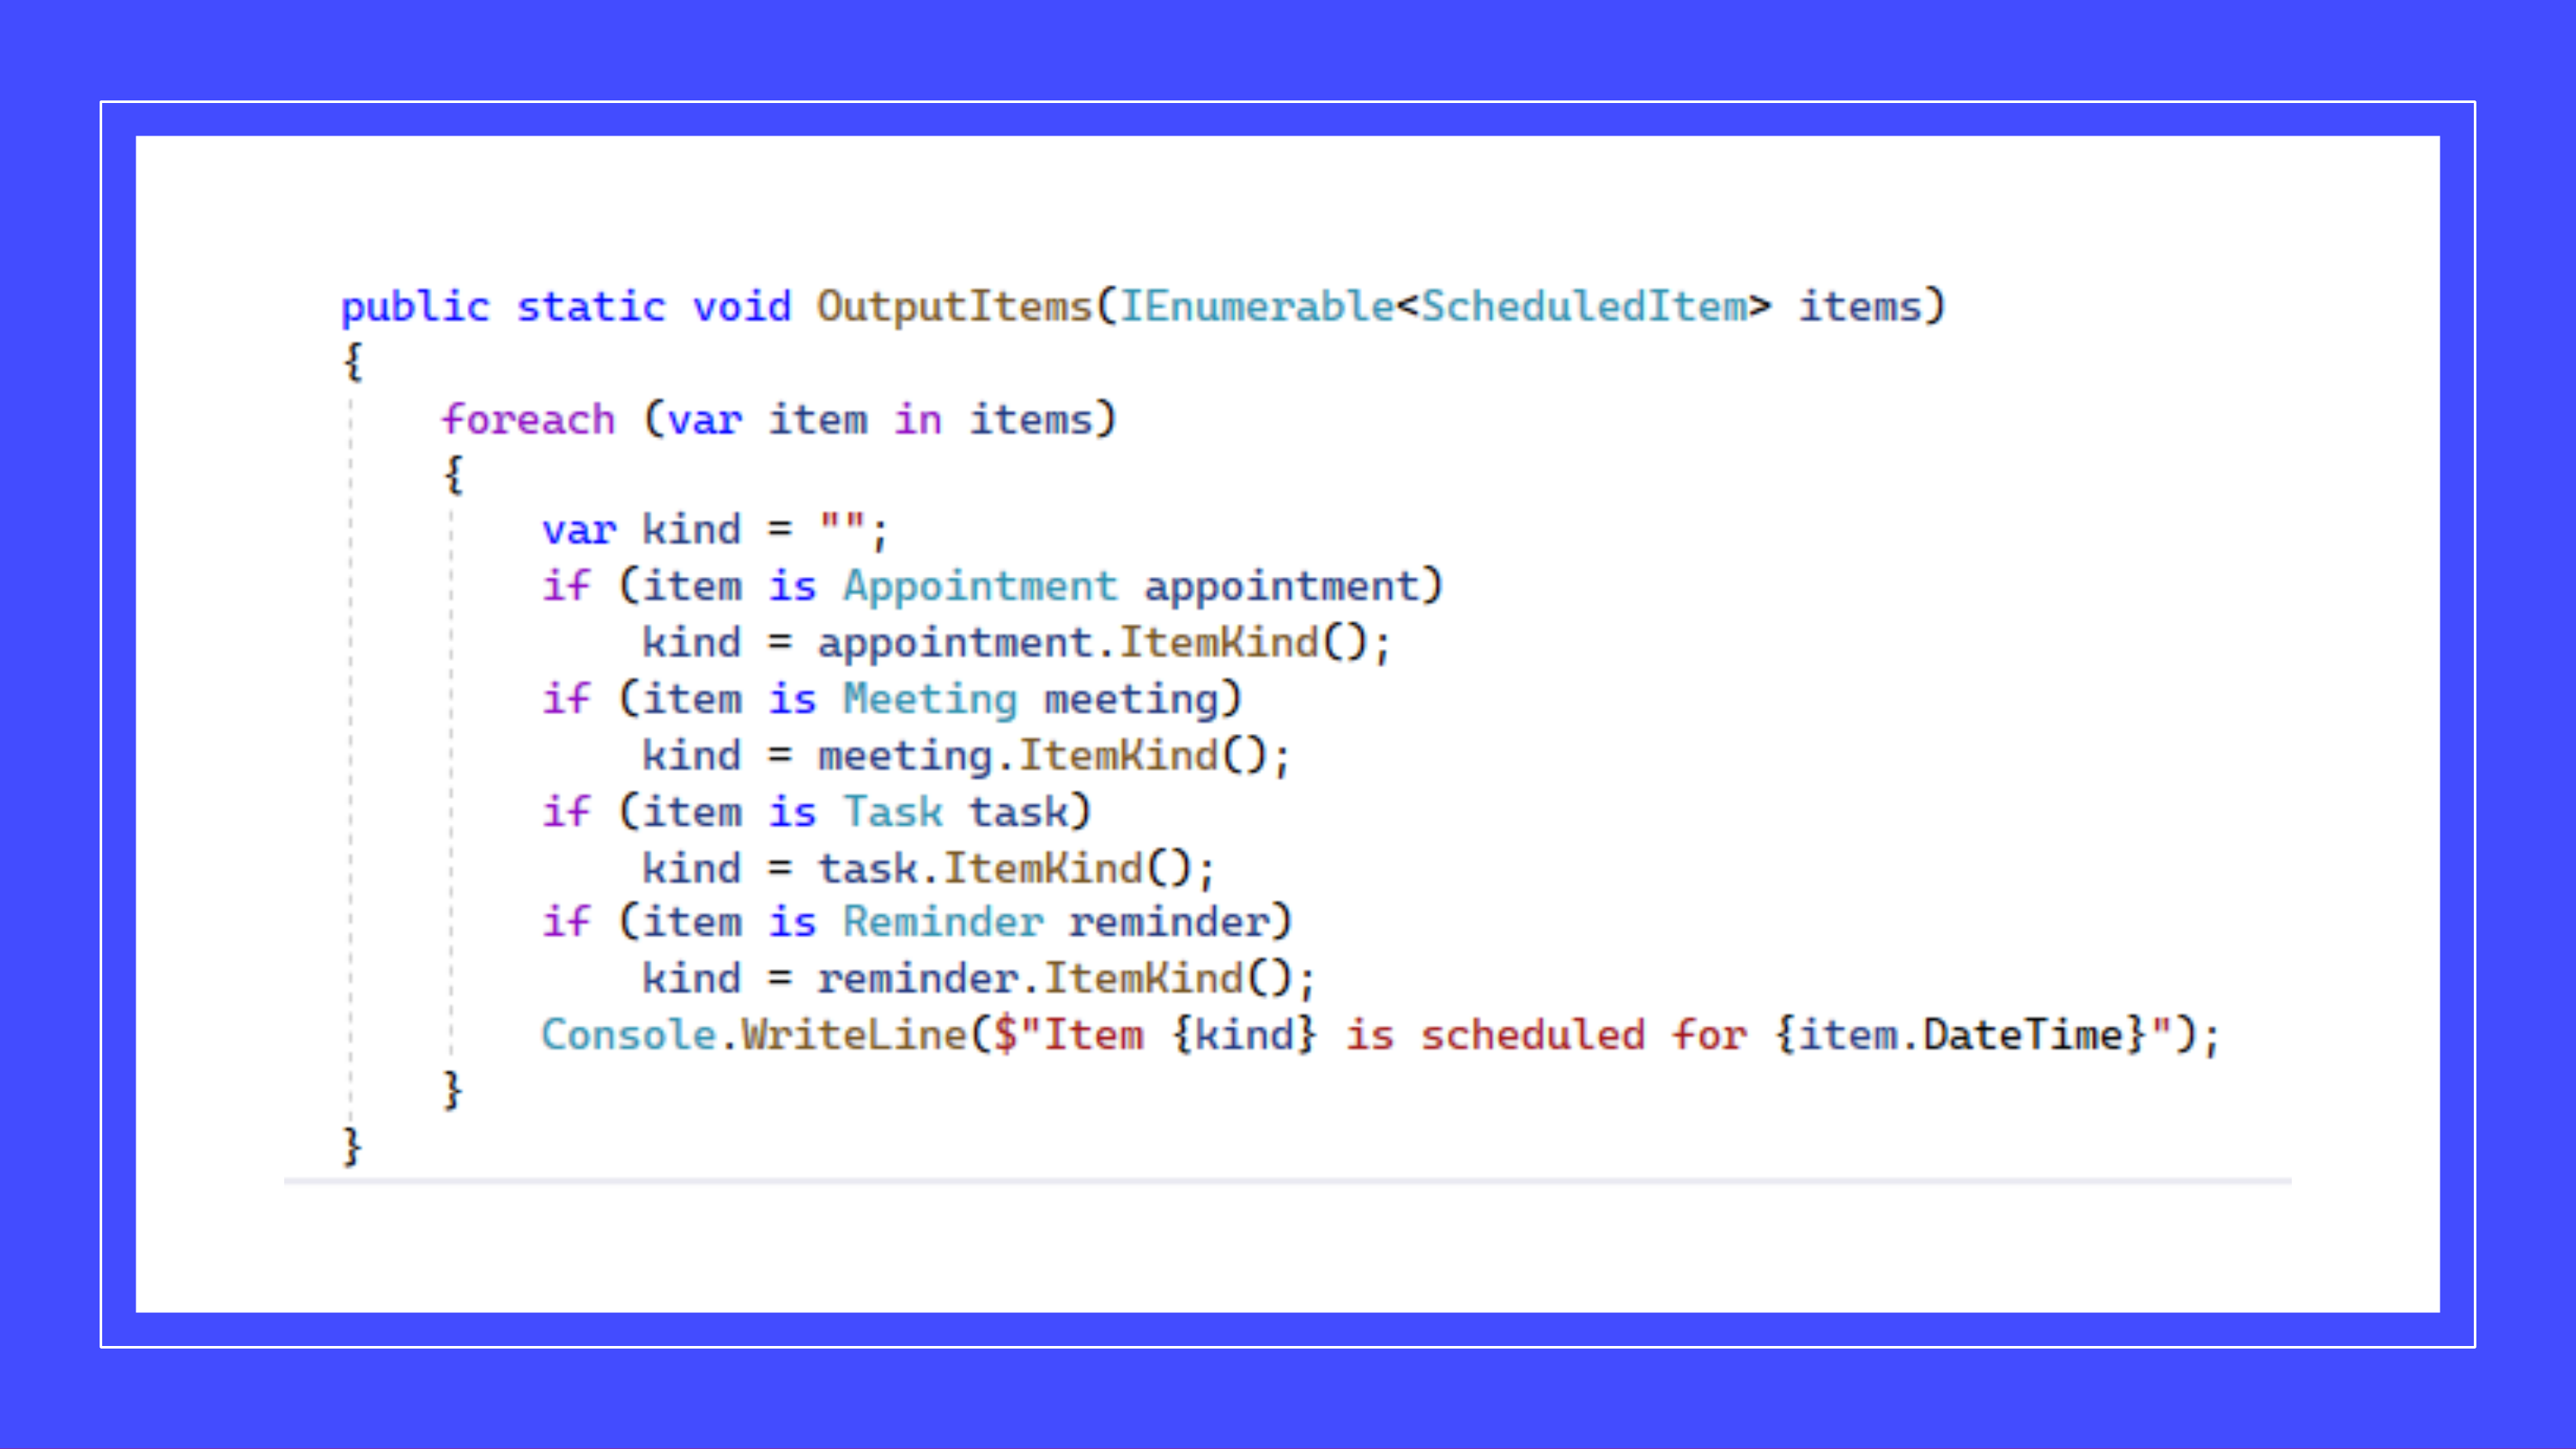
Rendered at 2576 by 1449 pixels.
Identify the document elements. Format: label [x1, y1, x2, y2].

text_box [0, 0, 2576, 1449]
text_box [100, 100, 2476, 1349]
text_box [135, 135, 2441, 1314]
list [284, 237, 2292, 1210]
